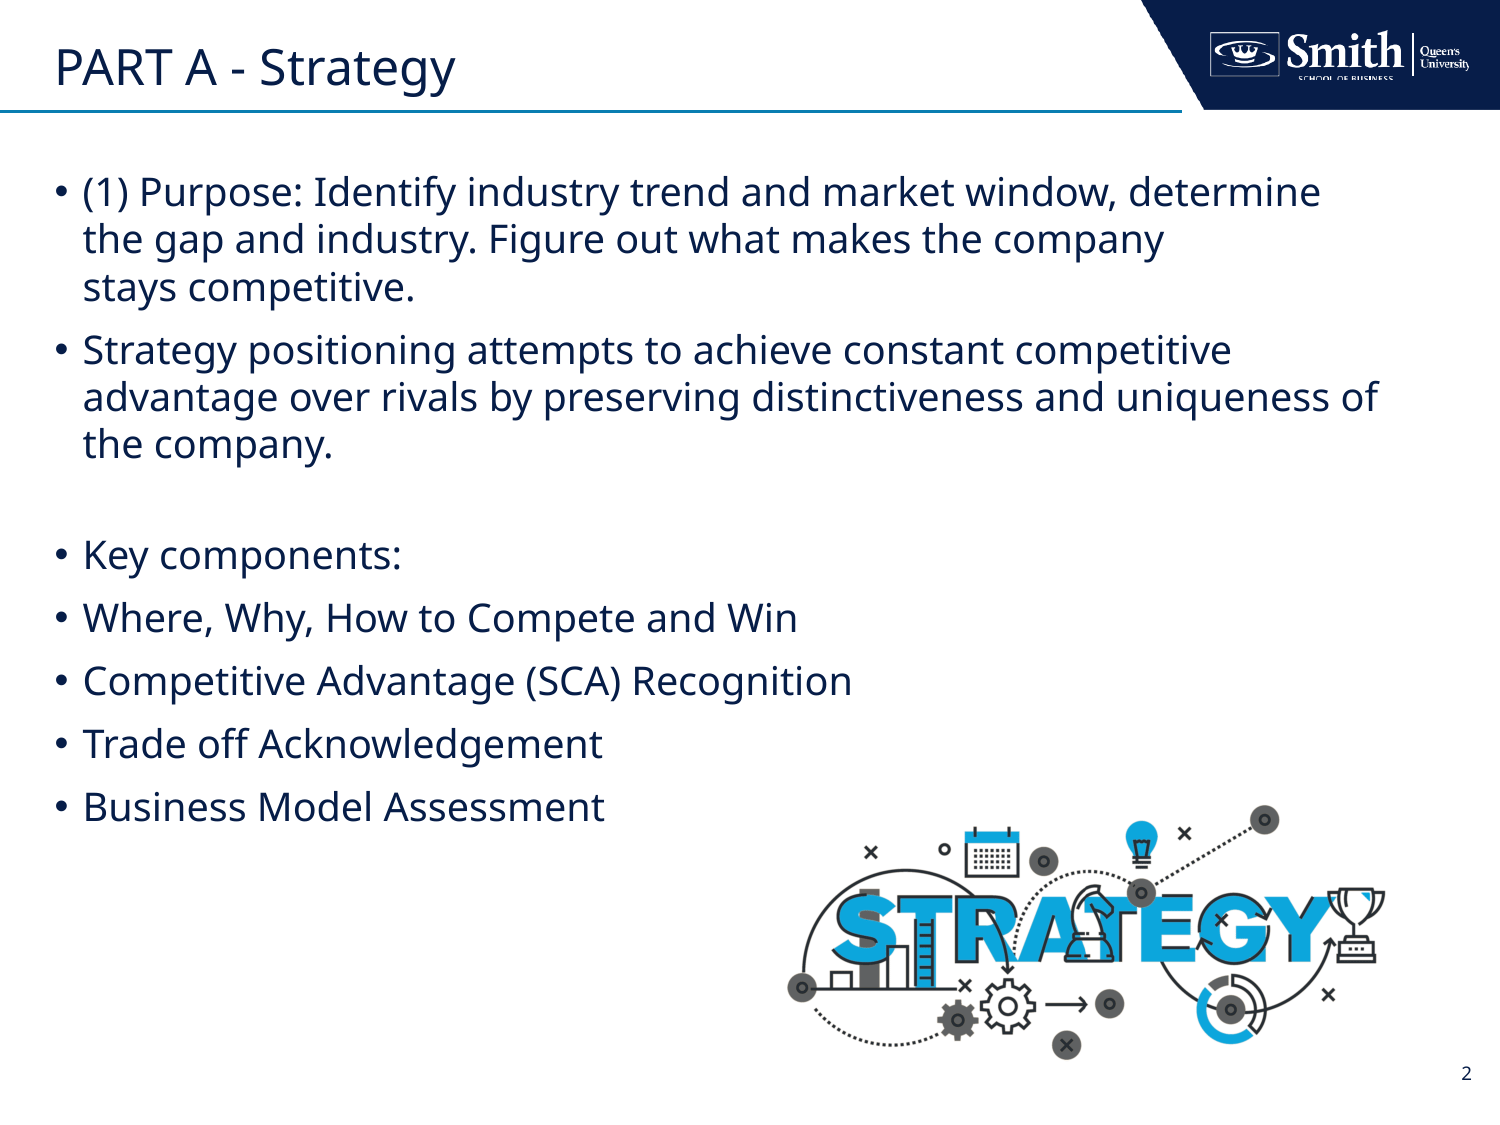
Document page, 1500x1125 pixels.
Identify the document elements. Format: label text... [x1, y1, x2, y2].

list (1) Purpose: Identify industry trend and market window, determine the gap and industry. Figure out what makes the company stays competitive. Strategy positioning attempts to achieve constant competitive advantage over rivals by preserving distinctiveness and uniqueness of the company. Key components: Where, Why, How to Compete and Win Competitive Advantage (SCA) Recognition Trade off Acknowledgement Business Model Assessment [54, 167, 1384, 1014]
picture [767, 782, 1405, 1085]
title PART A - Strategy [54, 14, 1125, 96]
